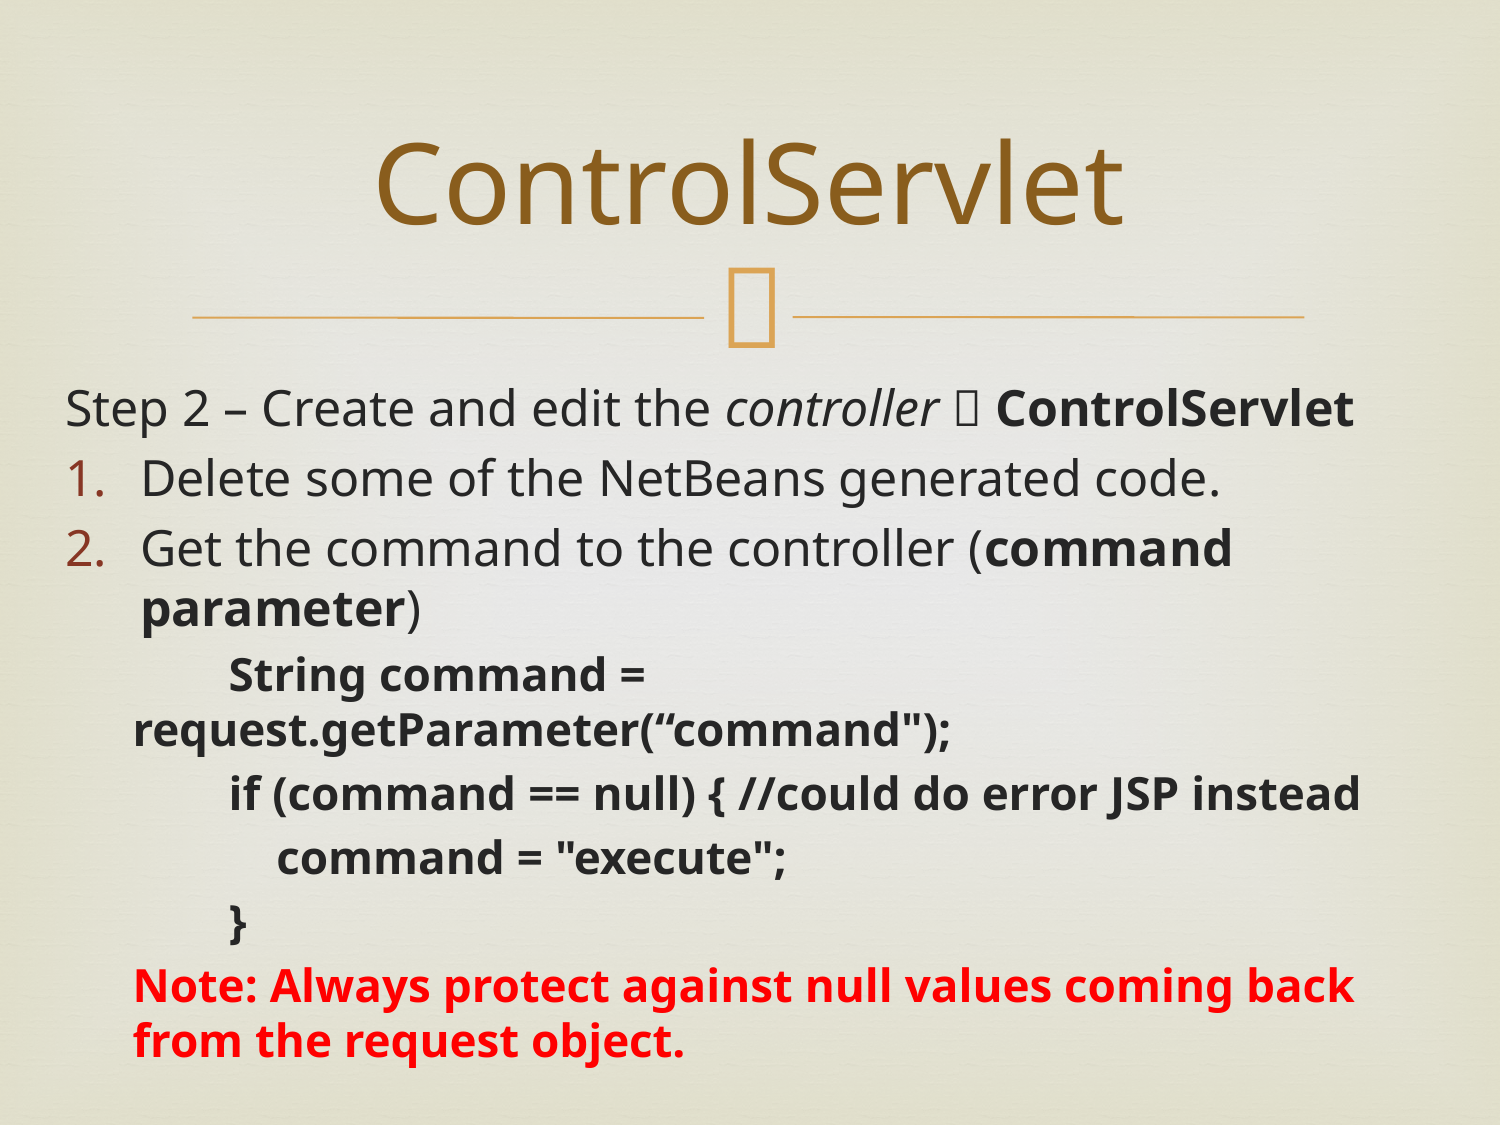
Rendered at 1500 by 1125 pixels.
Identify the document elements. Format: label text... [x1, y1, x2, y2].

list Step 2 – Create and edit the controller  ControlServlet Delete some of the NetBeans generated code. Get the command to the controller (command parameter) String command = request.getParameter(“command"); if (command == null) { //could do error JSP instead command = "execute"; } Note: Always protect against null values coming back from the request object. [50, 368, 1475, 1005]
title ControlServlet [112, 93, 1386, 267]
